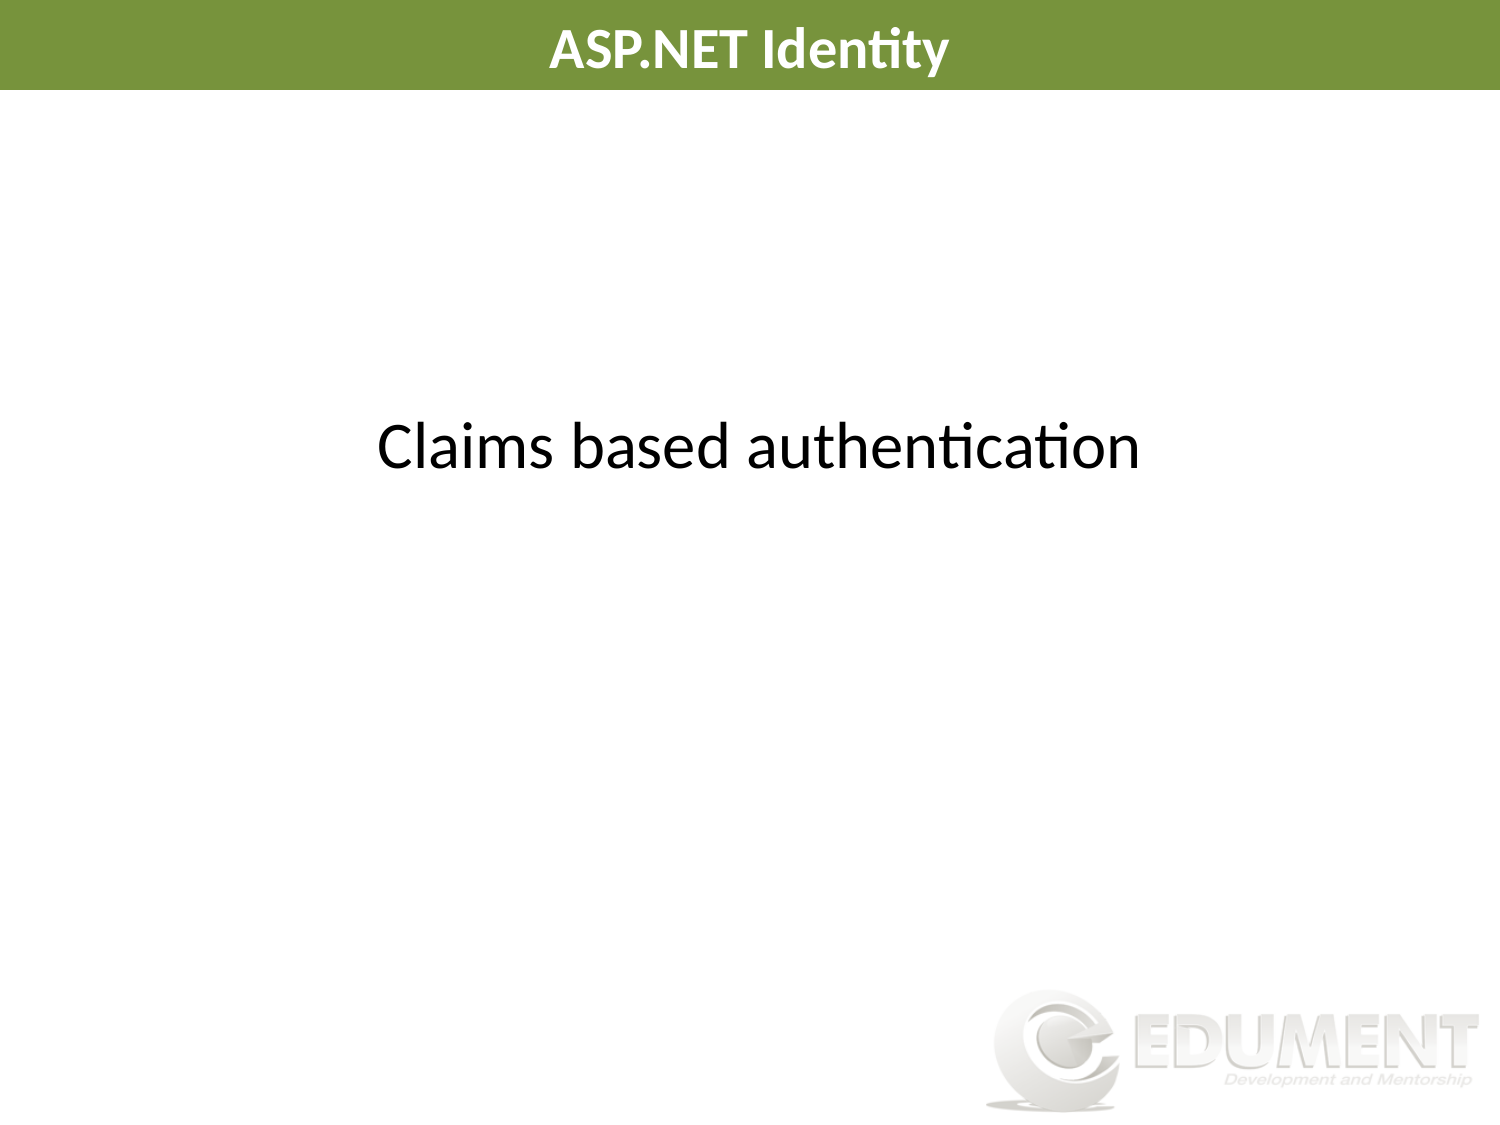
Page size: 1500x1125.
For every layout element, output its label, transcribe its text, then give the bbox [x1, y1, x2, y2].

title ASP.NET Identity [0, 0, 1500, 90]
list Claims based authentication [85, 208, 1436, 976]
